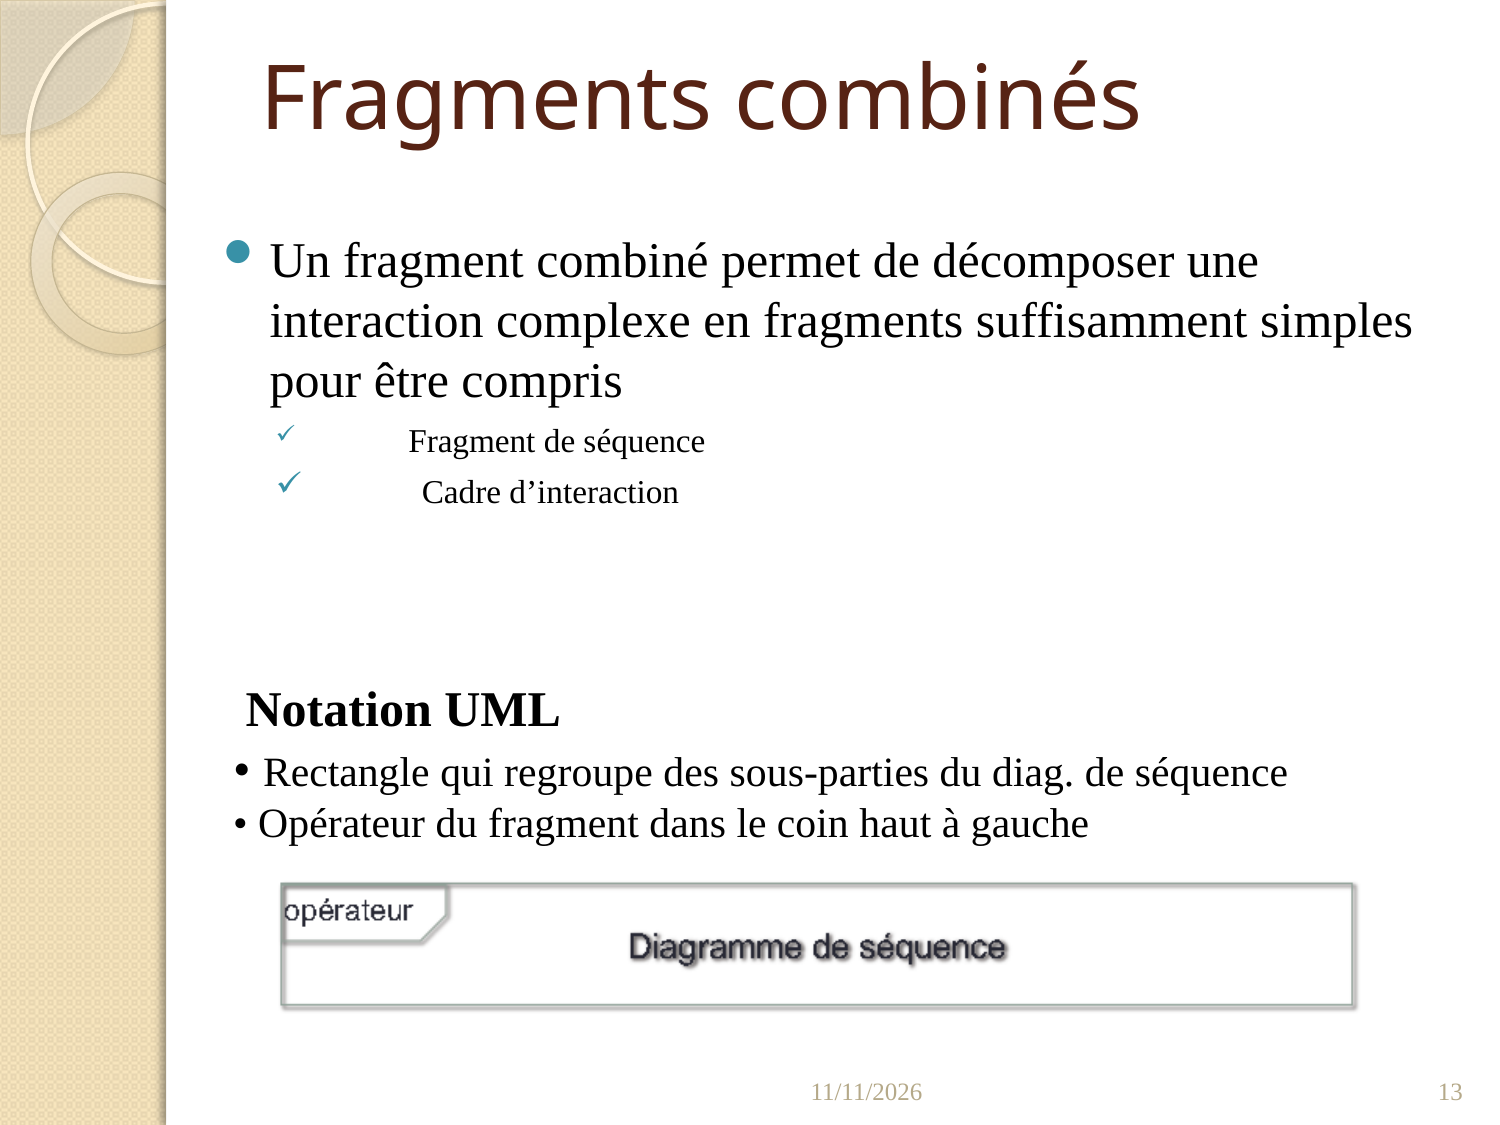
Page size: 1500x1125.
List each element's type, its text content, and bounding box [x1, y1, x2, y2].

slide_number 13 [1413, 1034, 1488, 1113]
list Un fragment combiné permet de décomposer une interaction complexe en fragments suffisamment simples pour être compris Fragment de séquence Cadre d’interaction [194, 219, 1466, 1025]
picture [265, 845, 1376, 1020]
title Fragments combinés [245, 0, 1476, 188]
text_box Notation UML • Rectangle qui regroupe des sous-parties du diag. de séquence • Opérateur du fragment dans le coin haut à gauche [218, 668, 1459, 854]
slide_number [587, 1034, 938, 1113]
